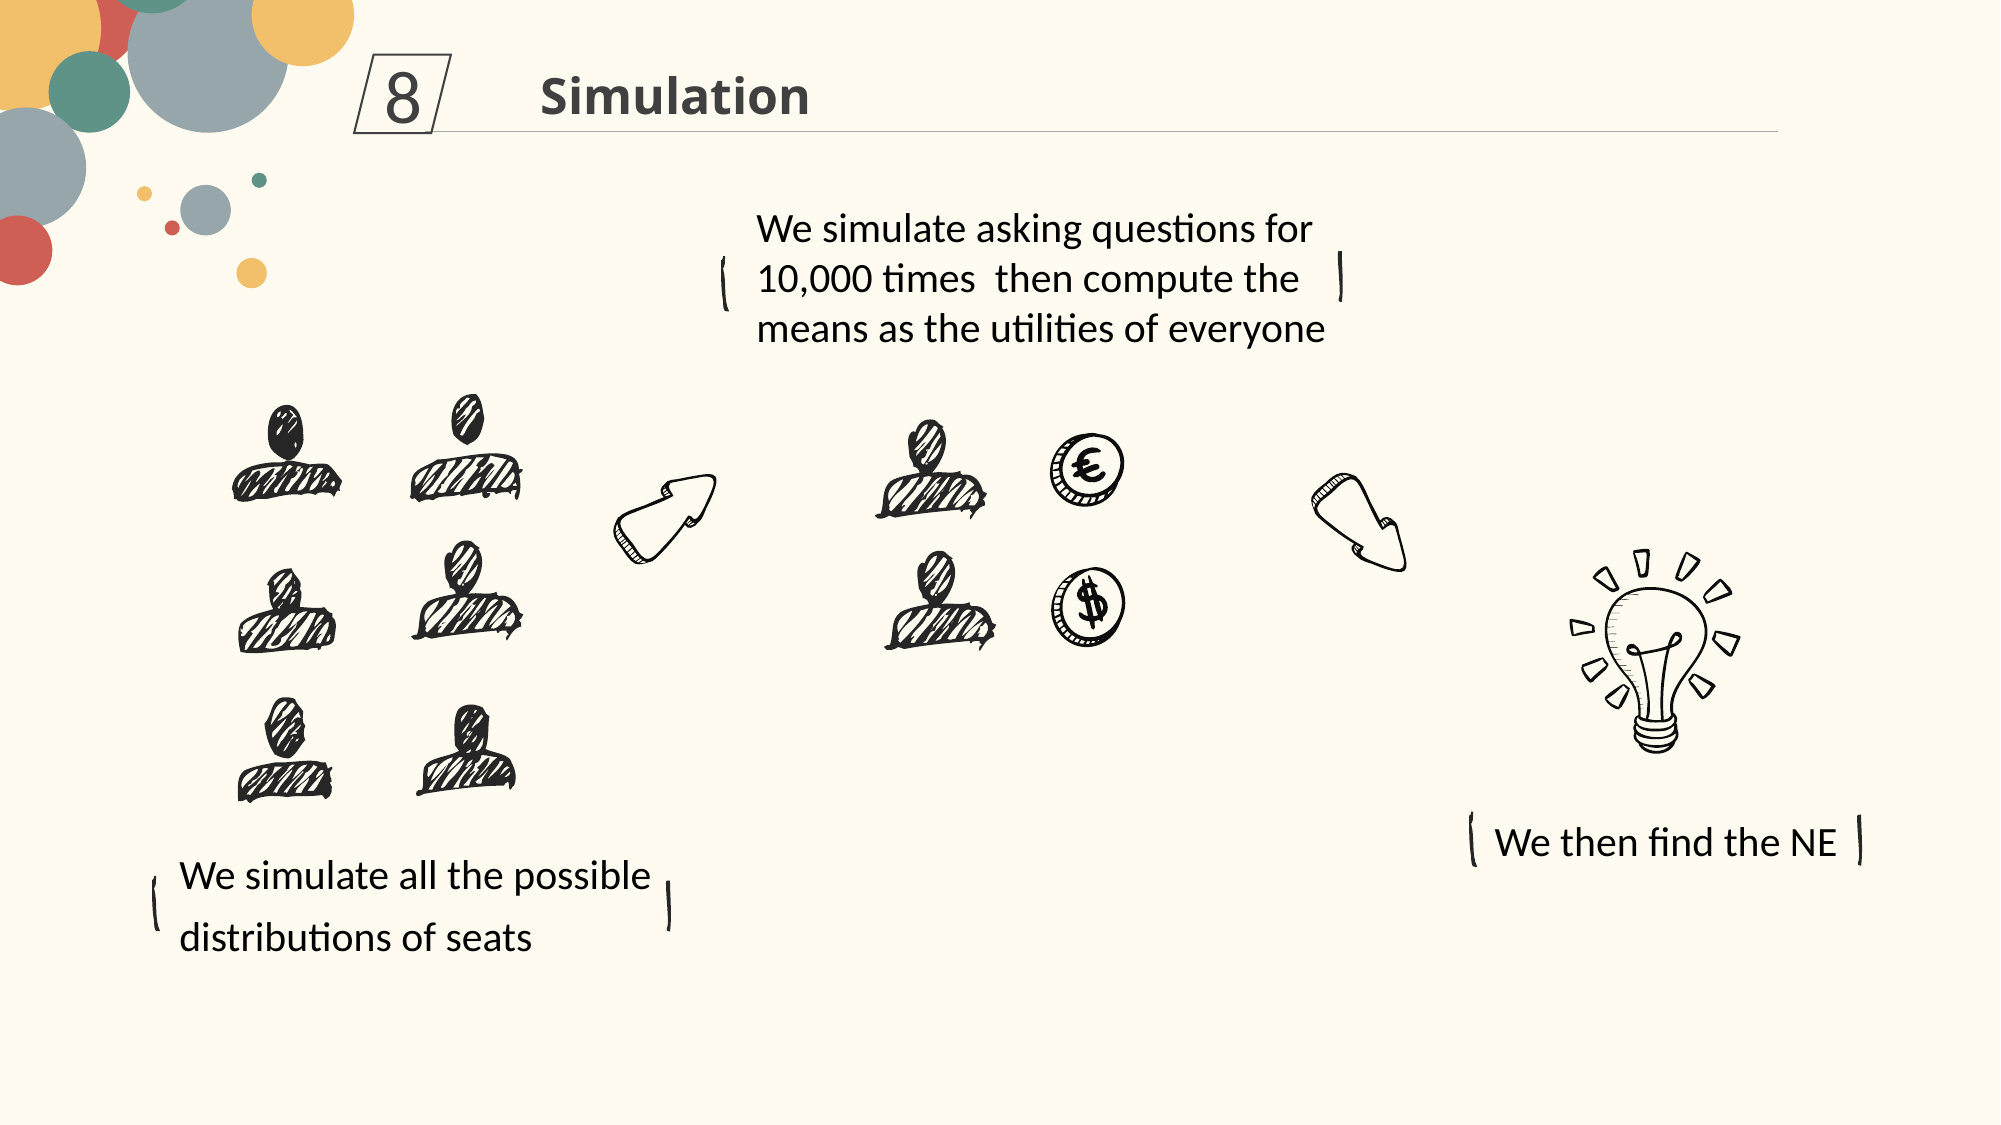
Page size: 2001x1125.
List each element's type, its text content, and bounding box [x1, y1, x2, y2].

text_box [1389, 517, 1407, 572]
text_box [0, 0, 355, 289]
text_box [1469, 548, 1864, 874]
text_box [622, 193, 1389, 657]
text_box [151, 392, 674, 970]
text_box Simulation [525, 57, 1296, 131]
text_box 8 [355, 53, 453, 135]
